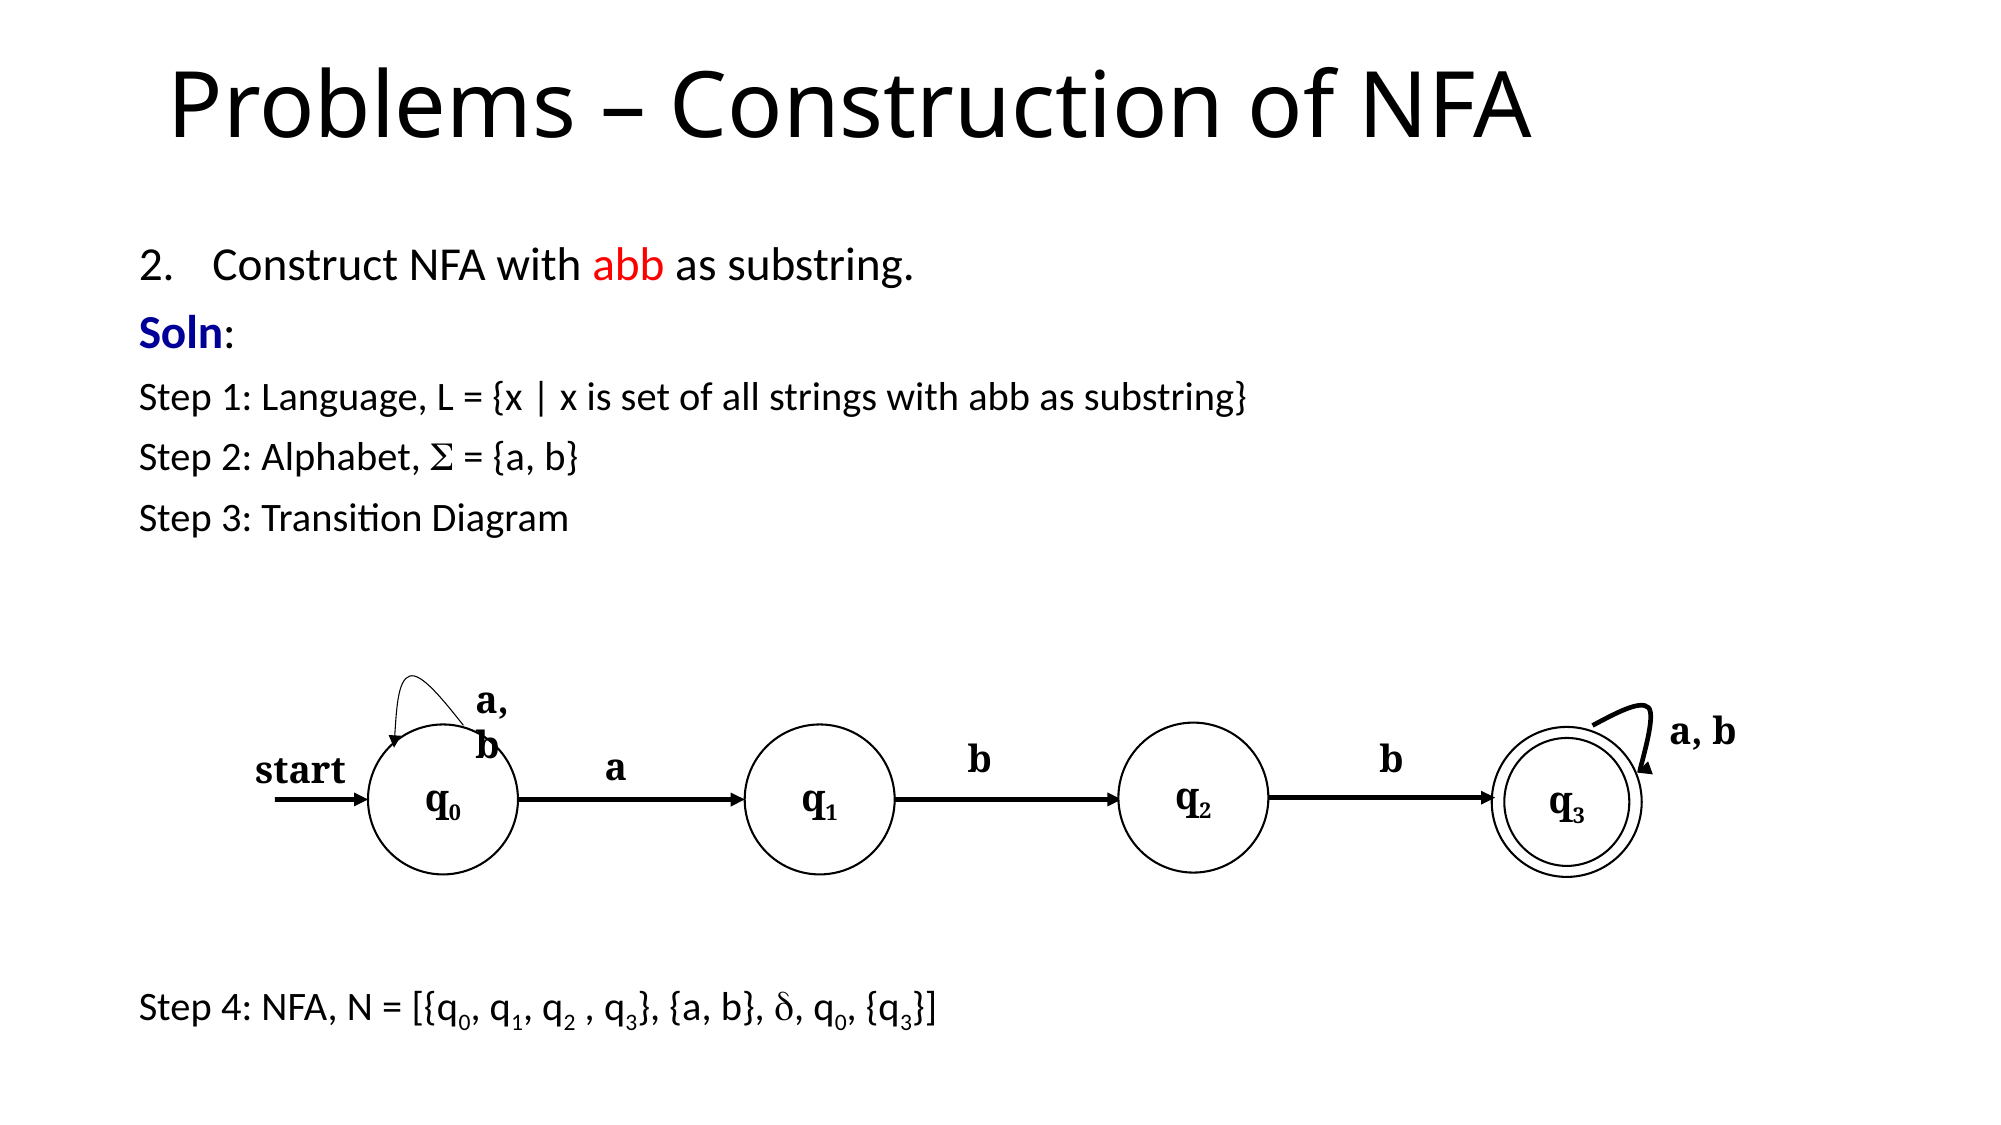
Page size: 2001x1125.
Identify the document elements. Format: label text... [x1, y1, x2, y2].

text_box a, b [1654, 699, 1752, 760]
text_box a [589, 735, 638, 796]
text_box q1 [743, 723, 896, 876]
text_box q0 [366, 727, 519, 876]
text_box q2 [1117, 721, 1270, 874]
text_box a, b [460, 668, 552, 774]
text_box [388, 675, 460, 748]
title Problems – Construction of NFA [152, 14, 1878, 202]
text_box [1592, 704, 1652, 782]
text_box b [1364, 727, 1413, 788]
text_box [1490, 725, 1643, 878]
text_box q3 [1503, 736, 1631, 867]
text_box start [240, 738, 378, 799]
text_box b [952, 727, 1001, 788]
list Construct NFA with abb as substring. Soln: Step 1: Language, L = {x | x is set of all strings with abb as substring} Step 2: Alphabet,  = {a, b} Step 3: Transition Diagram Step 4: NFA, N = [{q0, q1, q2 , q3}, {a, b}, , q0, {q3}] [123, 232, 1908, 1039]
